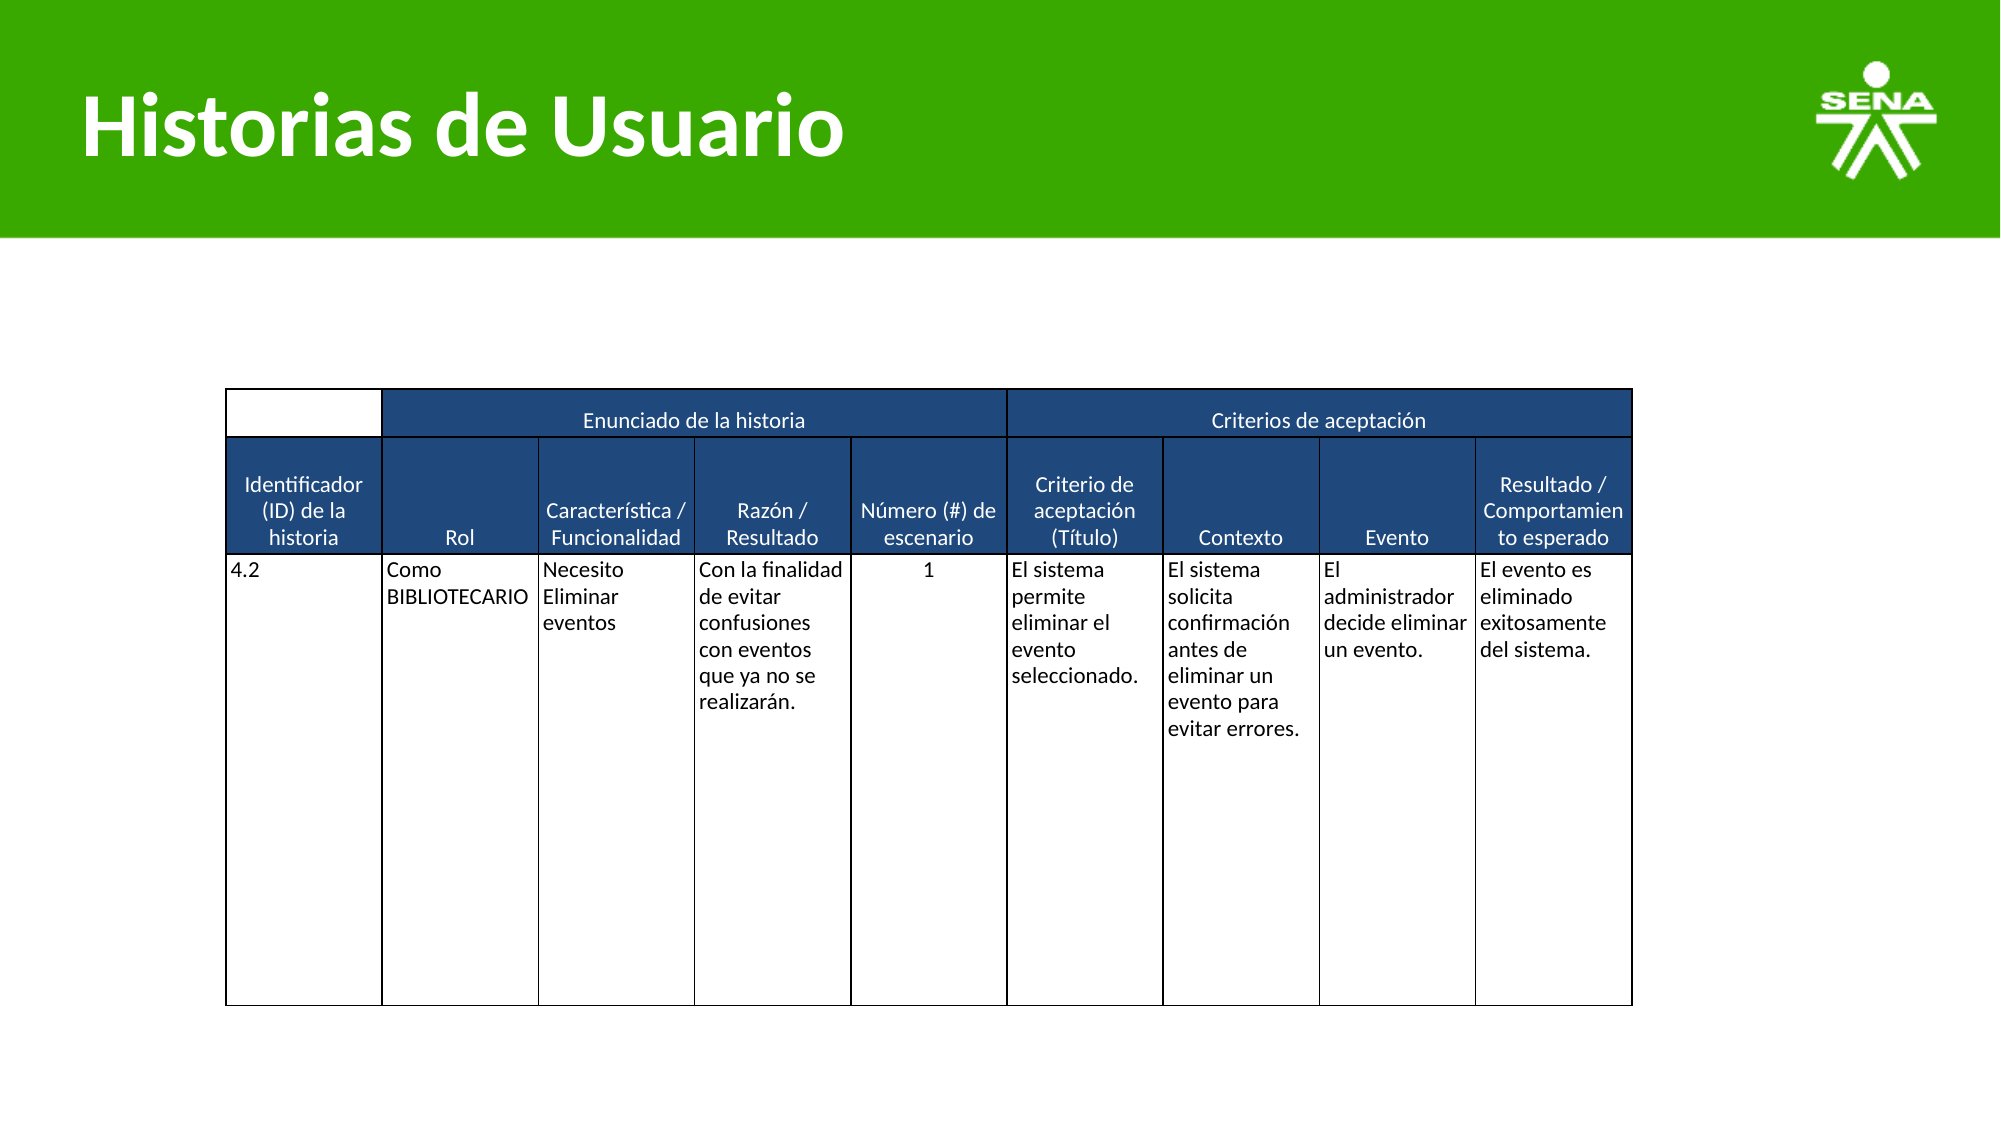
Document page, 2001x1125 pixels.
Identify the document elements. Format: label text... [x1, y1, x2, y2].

table_cell Con la finalidad de evitar confusiones con eventos que ya no se realizarán. [695, 555, 850, 1005]
table_cell Como BIBLIOTECARIO [383, 555, 538, 1005]
table_cell Criterio de aceptación (Título) [1008, 438, 1162, 553]
table_cell El administrador decide eliminar un evento. [1320, 555, 1475, 1005]
table_header Criterios de aceptación [1008, 390, 1631, 436]
table_cell Evento [1320, 438, 1475, 553]
picture [0, 0, 2001, 1125]
table_cell Necesito Eliminar eventos [539, 555, 694, 1005]
table_header Enunciado de la historia [383, 390, 1006, 436]
table_cell Número (#) de escenario [852, 438, 1006, 553]
table_cell 4.2 [227, 555, 381, 1005]
table_cell Contexto [1164, 438, 1319, 553]
table_cell Razón / Resultado [695, 438, 850, 553]
title Historias de Usuario [66, 11, 1792, 229]
table_cell El sistema permite eliminar el evento seleccionado. [1008, 555, 1162, 1005]
table_cell El sistema solicita confirmación antes de eliminar un evento para evitar errores. [1164, 555, 1319, 1005]
table_cell Característica / Funcionalidad [539, 438, 694, 553]
table_cell Resultado / Comportamiento esperado [1476, 438, 1631, 553]
table_header [227, 390, 381, 436]
table_cell Identificador (ID) de la historia [227, 438, 381, 553]
table_cell 1 [852, 555, 1006, 1005]
table_cell Rol [383, 438, 538, 553]
table_cell El evento es eliminado exitosamente del sistema. [1476, 555, 1631, 1005]
